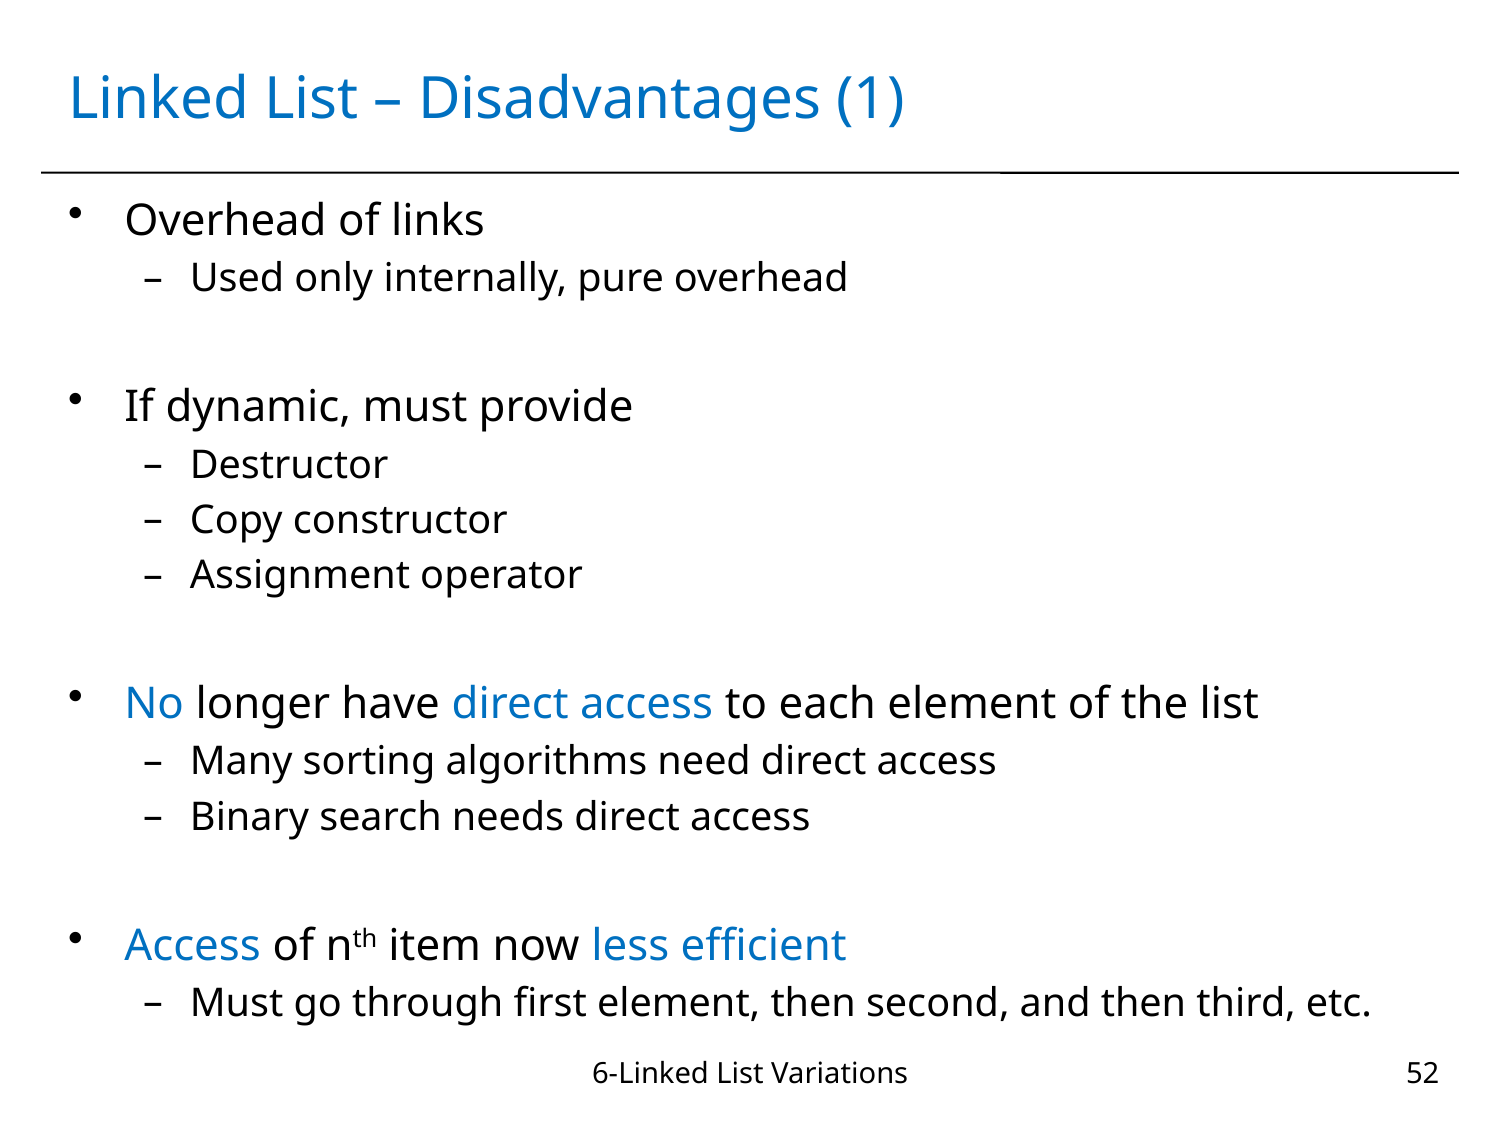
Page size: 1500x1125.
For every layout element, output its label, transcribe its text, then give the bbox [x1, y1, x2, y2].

title Linked List – Disadvantages (1) [52, 30, 1448, 159]
footer 6-Linked List Variations [502, 1046, 999, 1125]
slide_number 52 [1104, 1046, 1455, 1125]
list Overhead of links Used only internally, pure overhead If dynamic, must provide Destructor Copy constructor Assignment operator No longer have direct access to each element of the list Many sorting algorithms need direct access Binary search needs direct access Access of nth item now less efficient Must go through first element, then second, and then third, etc. [52, 184, 1448, 1024]
